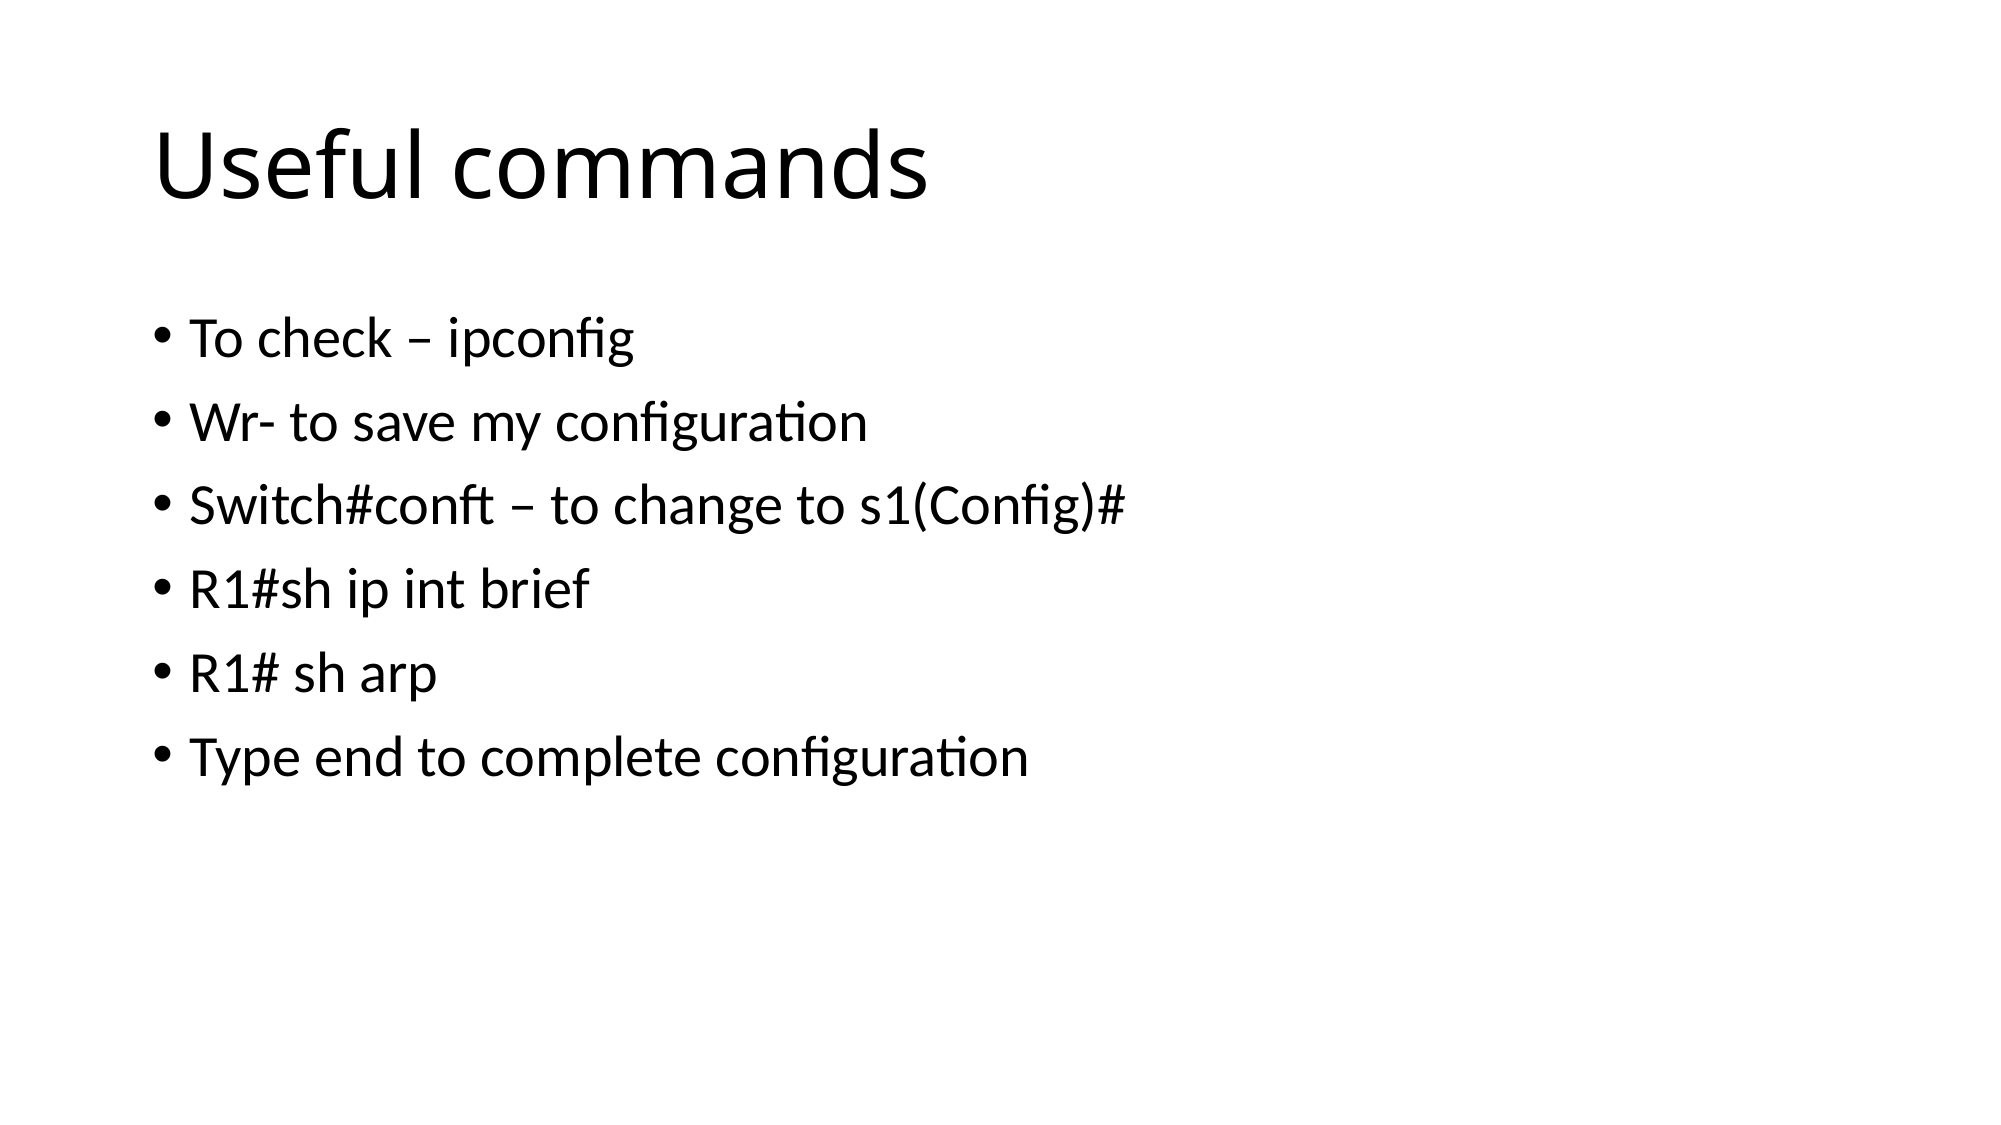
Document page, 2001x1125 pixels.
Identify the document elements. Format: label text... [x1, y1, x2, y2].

title Useful commands [137, 59, 1863, 278]
list To check – ipconfig Wr- to save my configuration Switch#conft – to change to s1(Config)# R1#sh ip int brief R1# sh arp Type end to complete configuration [137, 299, 1863, 890]
